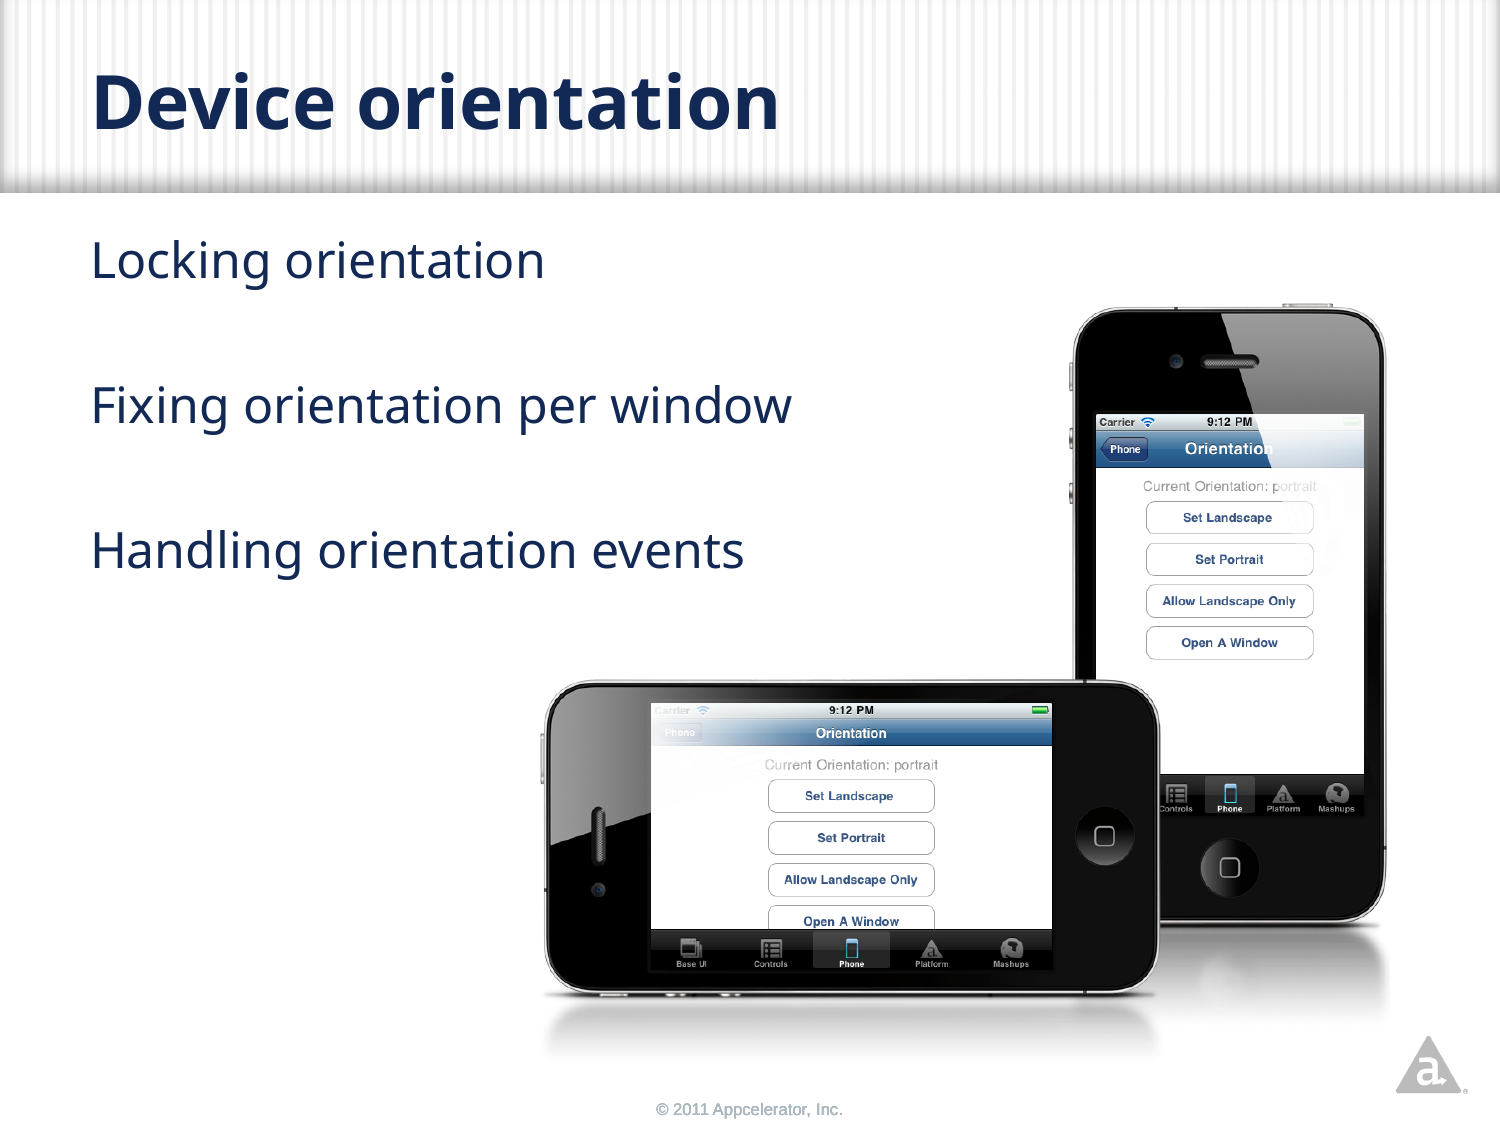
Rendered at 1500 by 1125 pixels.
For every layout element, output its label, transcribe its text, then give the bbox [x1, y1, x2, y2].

title Device orientation [75, 33, 1425, 167]
picture [0, 0, 1500, 193]
list Locking orientation Fixing orientation per window Handling orientation events [75, 220, 1425, 964]
picture [1395, 1035, 1468, 1094]
picture [538, 302, 1390, 1084]
